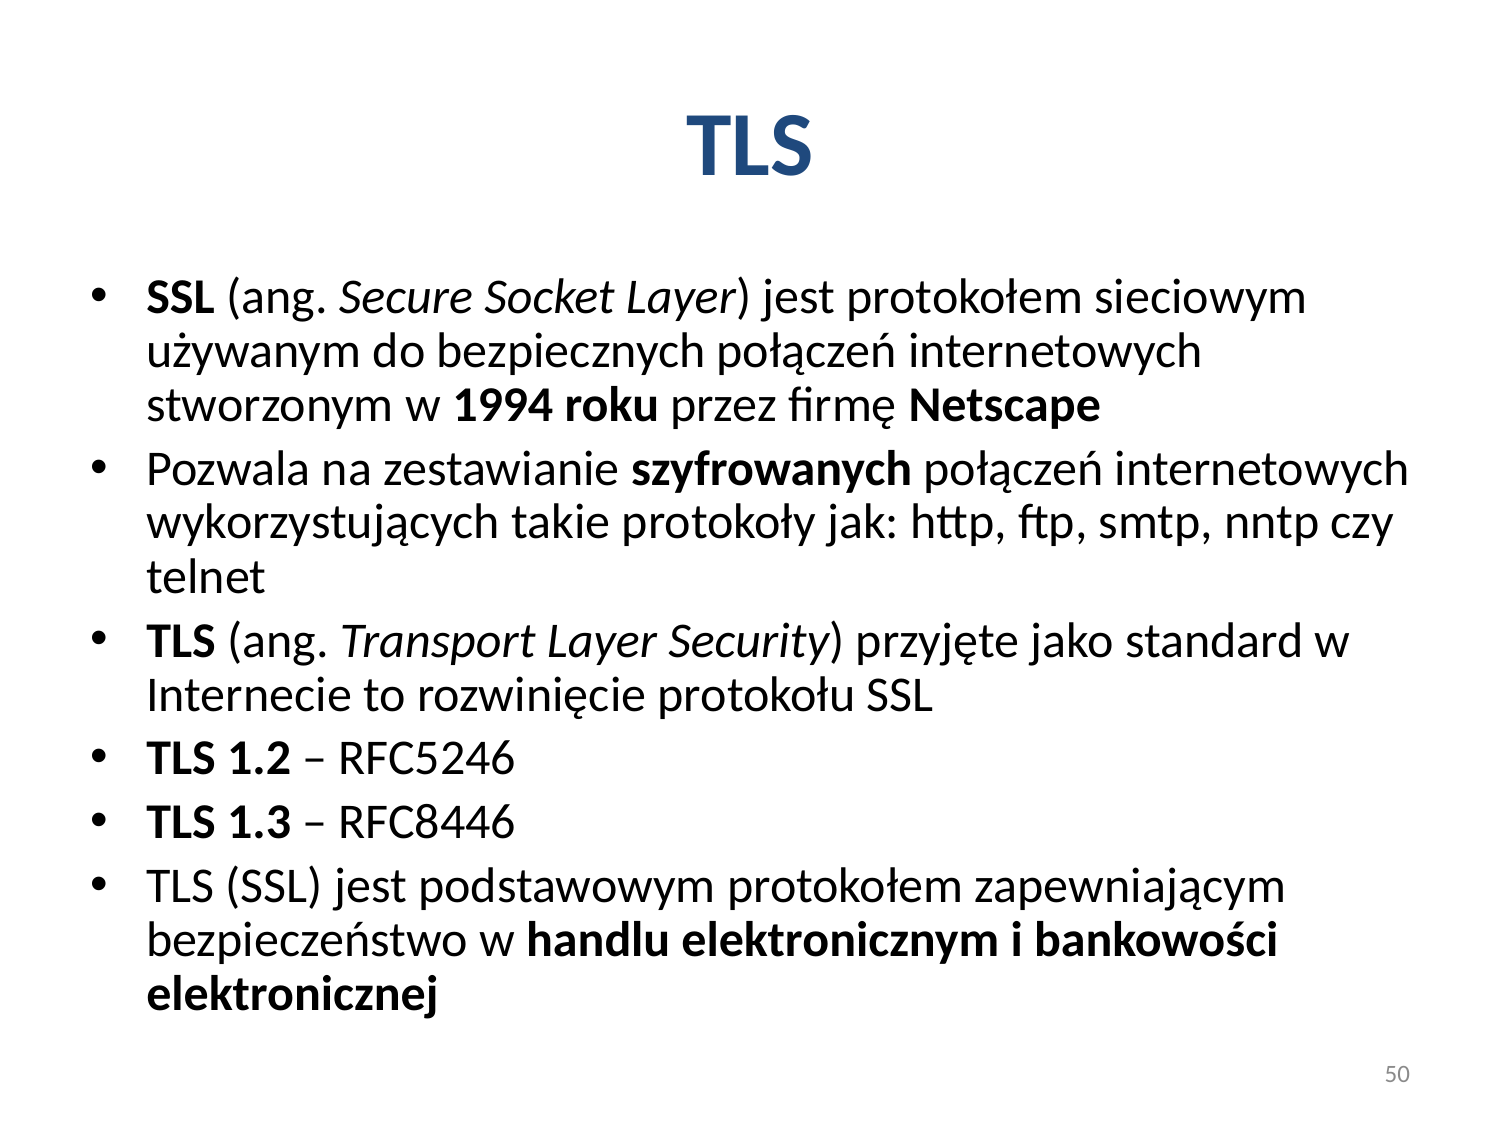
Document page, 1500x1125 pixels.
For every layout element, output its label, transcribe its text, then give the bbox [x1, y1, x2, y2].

list SSL (ang. Secure Socket Layer) jest protokołem sieciowym używanym do bezpiecznych połączeń internetowych stworzonym w 1994 roku przez firmę Netscape Pozwala na zestawianie szyfrowanych połączeń internetowych wykorzystujących takie protokoły jak: http, ftp, smtp, nntp czy telnet TLS (ang. Transport Layer Security) przyjęte jako standard w Internecie to rozwinięcie protokołu SSL TLS 1.2 – RFC5246 TLS 1.3 – RFC8446 TLS (SSL) jest podstawowym protokołem zapewniającym bezpieczeństwo w handlu elektronicznym i bankowości elektronicznej [75, 262, 1425, 1083]
title TLS [75, 45, 1425, 233]
slide_number 50 [1074, 1042, 1425, 1103]
